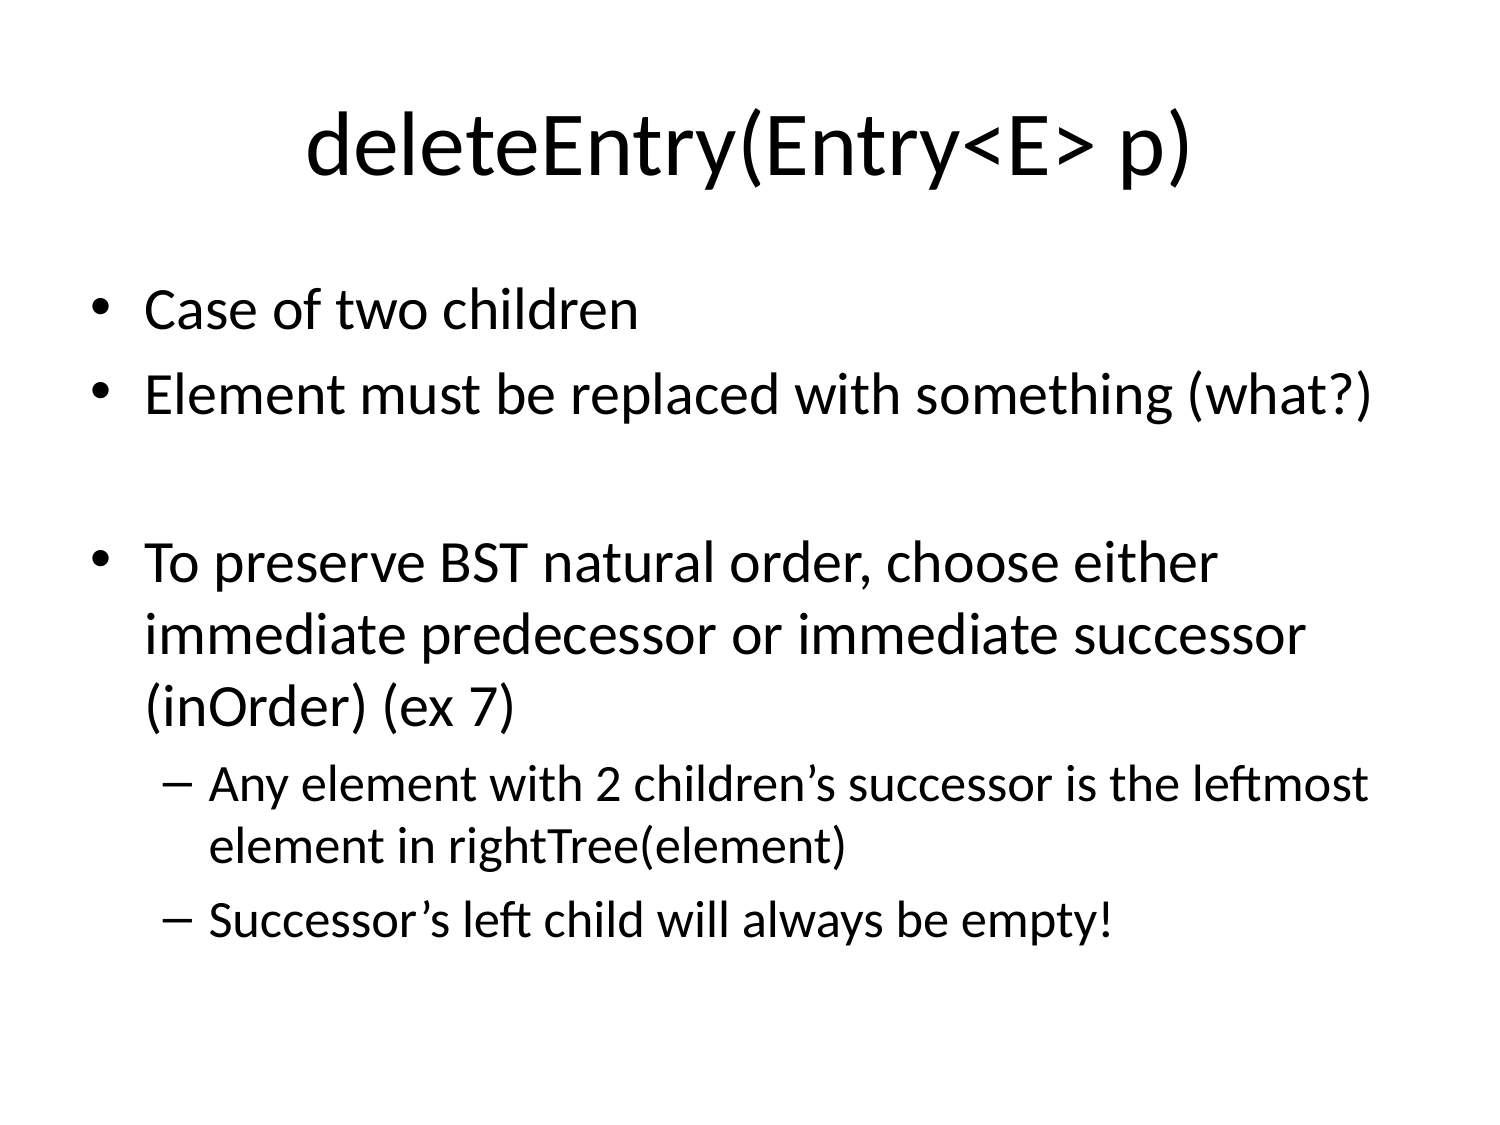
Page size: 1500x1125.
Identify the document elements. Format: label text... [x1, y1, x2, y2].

title deleteEntry(Entry<E> p) [75, 45, 1425, 233]
list Case of two children Element must be replaced with something (what?) To preserve BST natural order, choose either immediate predecessor or immediate successor (inOrder) (ex 7) Any element with 2 children’s successor is the leftmost element in rightTree(element) Successor’s left child will always be empty! [75, 262, 1425, 1005]
